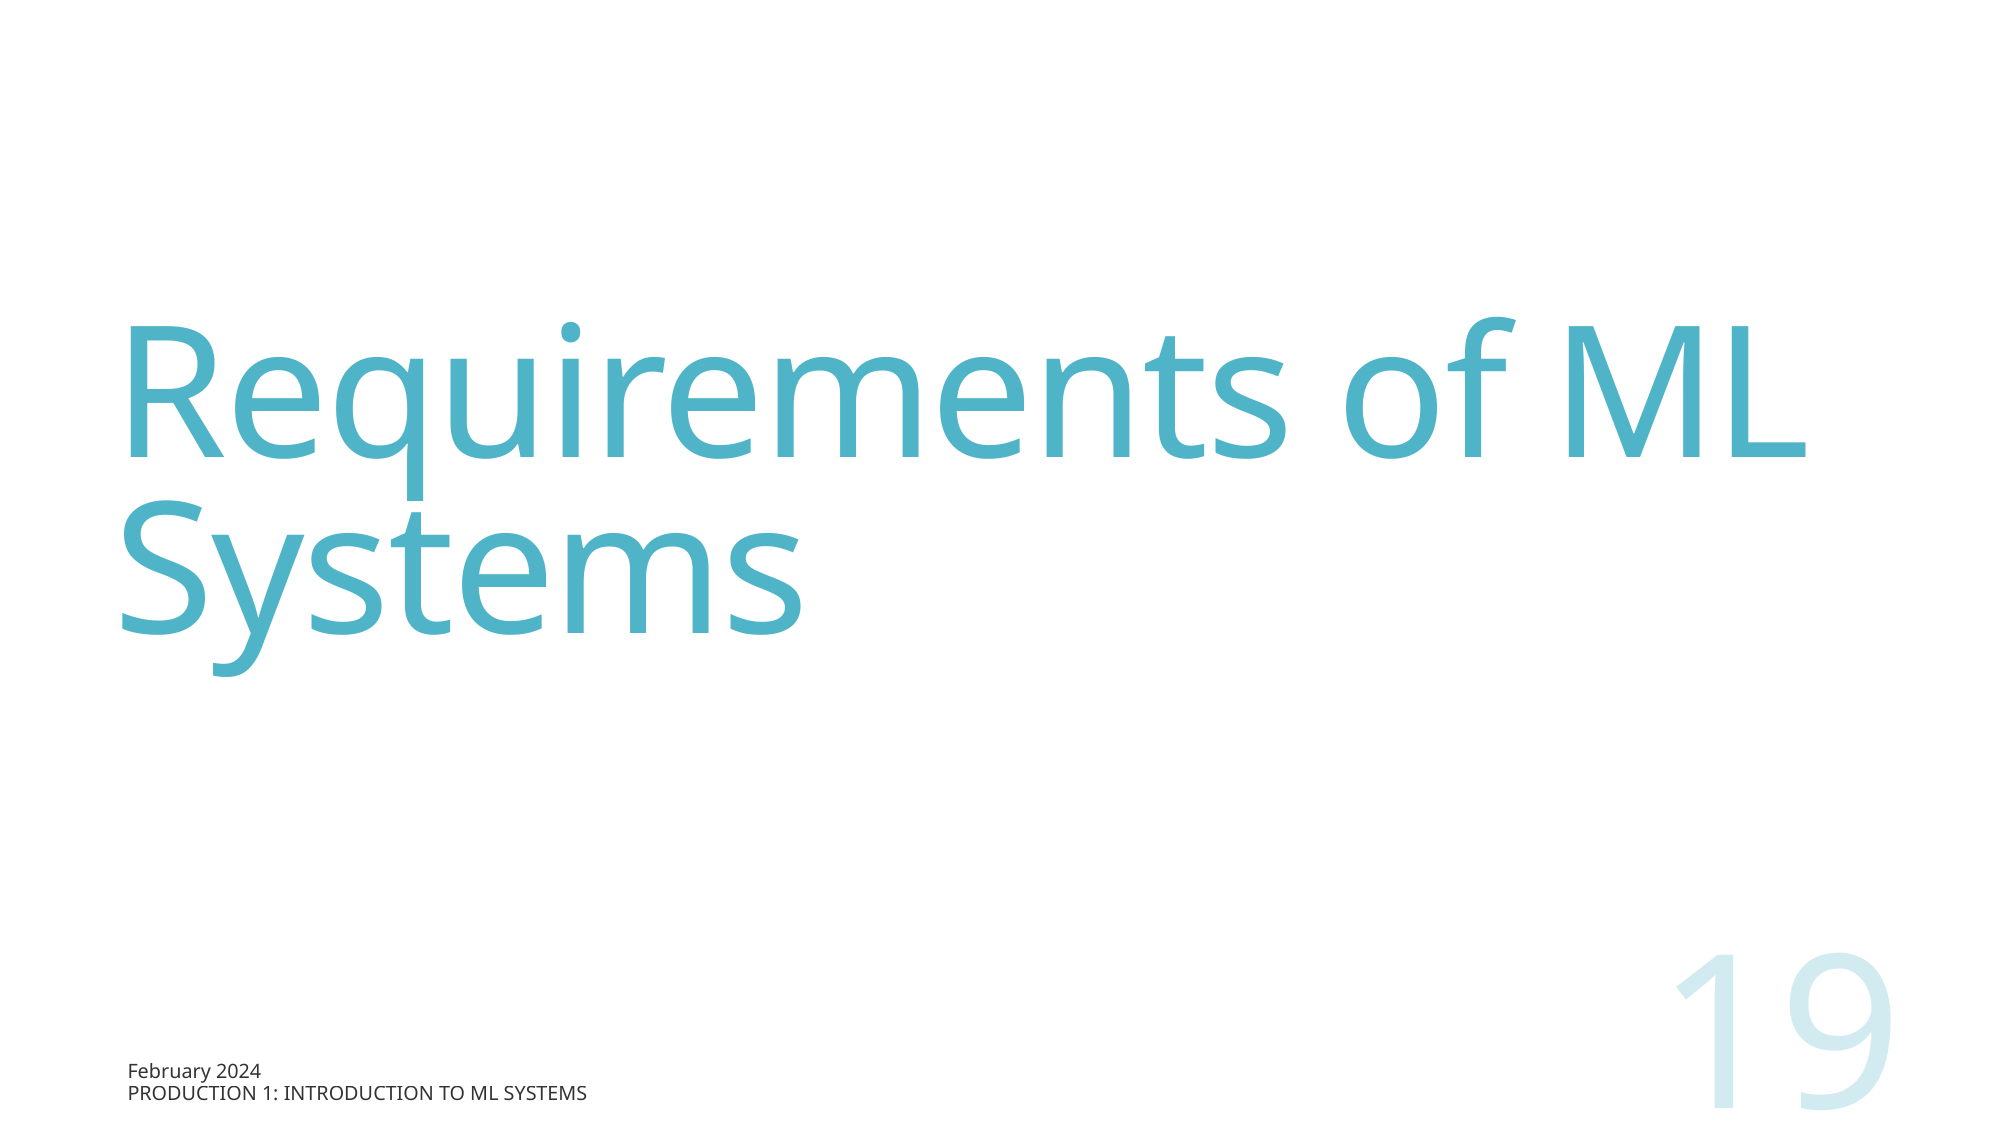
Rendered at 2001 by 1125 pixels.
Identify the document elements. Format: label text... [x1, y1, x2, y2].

footer Production 1: Introduction to ML Systems [112, 1075, 938, 1113]
title Requirements of ML Systems [98, 125, 1868, 677]
slide_number 19 [1437, 963, 1918, 1125]
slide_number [112, 1051, 788, 1075]
